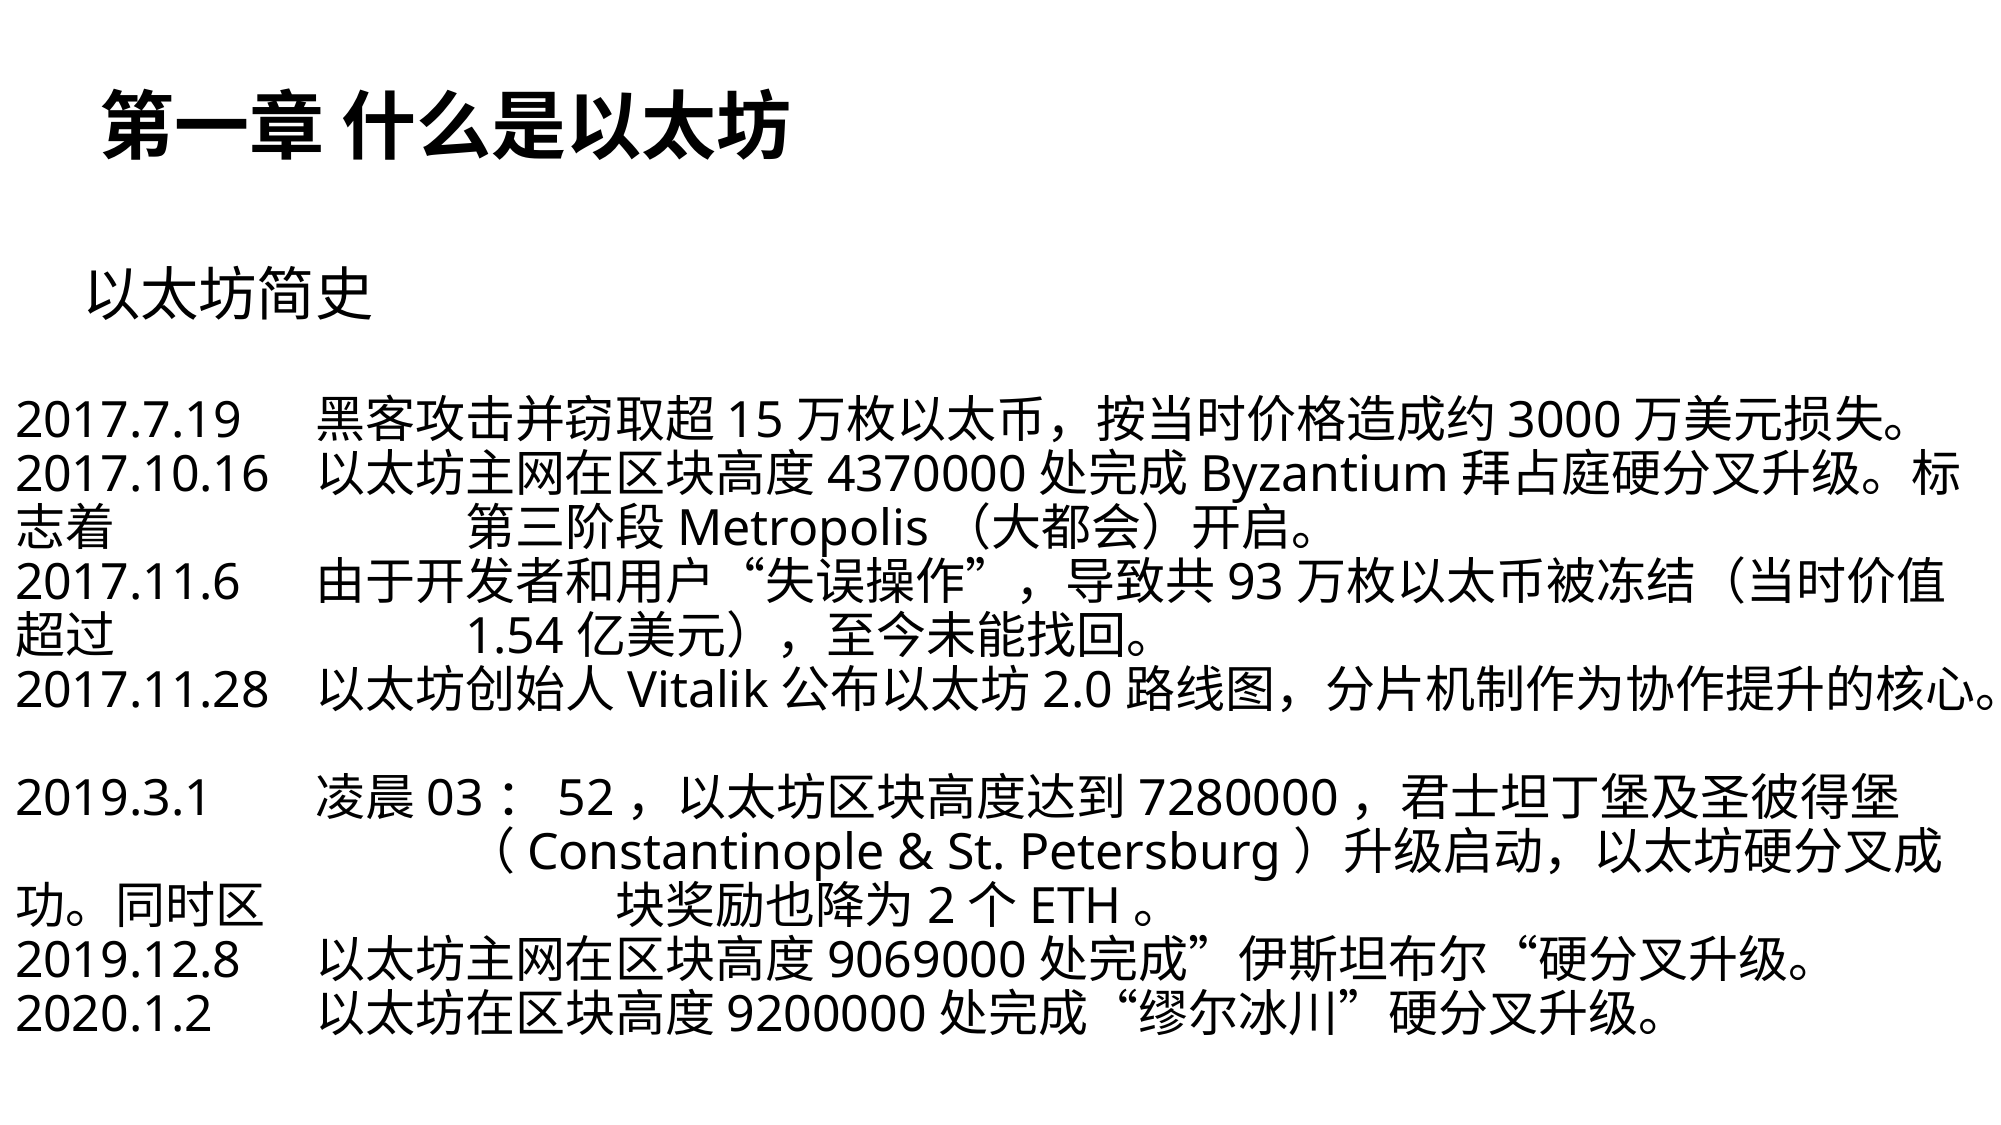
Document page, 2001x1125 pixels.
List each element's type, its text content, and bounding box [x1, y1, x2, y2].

title 第一章 什么是以太坊 以太坊简史 2017.7.19 黑客攻击并窃取超15万枚以太币，按当时价格造成约3000万美元损失。 2017.10.16 以太坊主网在区块高度4370000处完成Byzantium拜占庭硬分叉升级。标志着 第三阶段Metropolis（大都会）开启。 2017.11.6 由于开发者和用户“失误操作”，导致共93万枚以太币被冻结（当时价值超过 1.54亿美元），至今未能找回。 2017.11.28 以太坊创始人Vitalik公布以太坊2.0路线图，分片机制作为协作提升的核心。 2019.3.1 凌晨03：52，以太坊区块高度达到7280000，君士坦丁堡及圣彼得堡 （Constantinople & St. Petersburg）升级启动，以太坊硬分叉成功。同时区 块奖励也降为2个ETH。 2019.12.8 以太坊主网在区块高度9069000处完成”伊斯坦布尔“硬分叉升级。 2020.1.2 以太坊在区块高度9200000处完成“缪尔冰川”硬分叉升级。 [0, 0, 2000, 1125]
